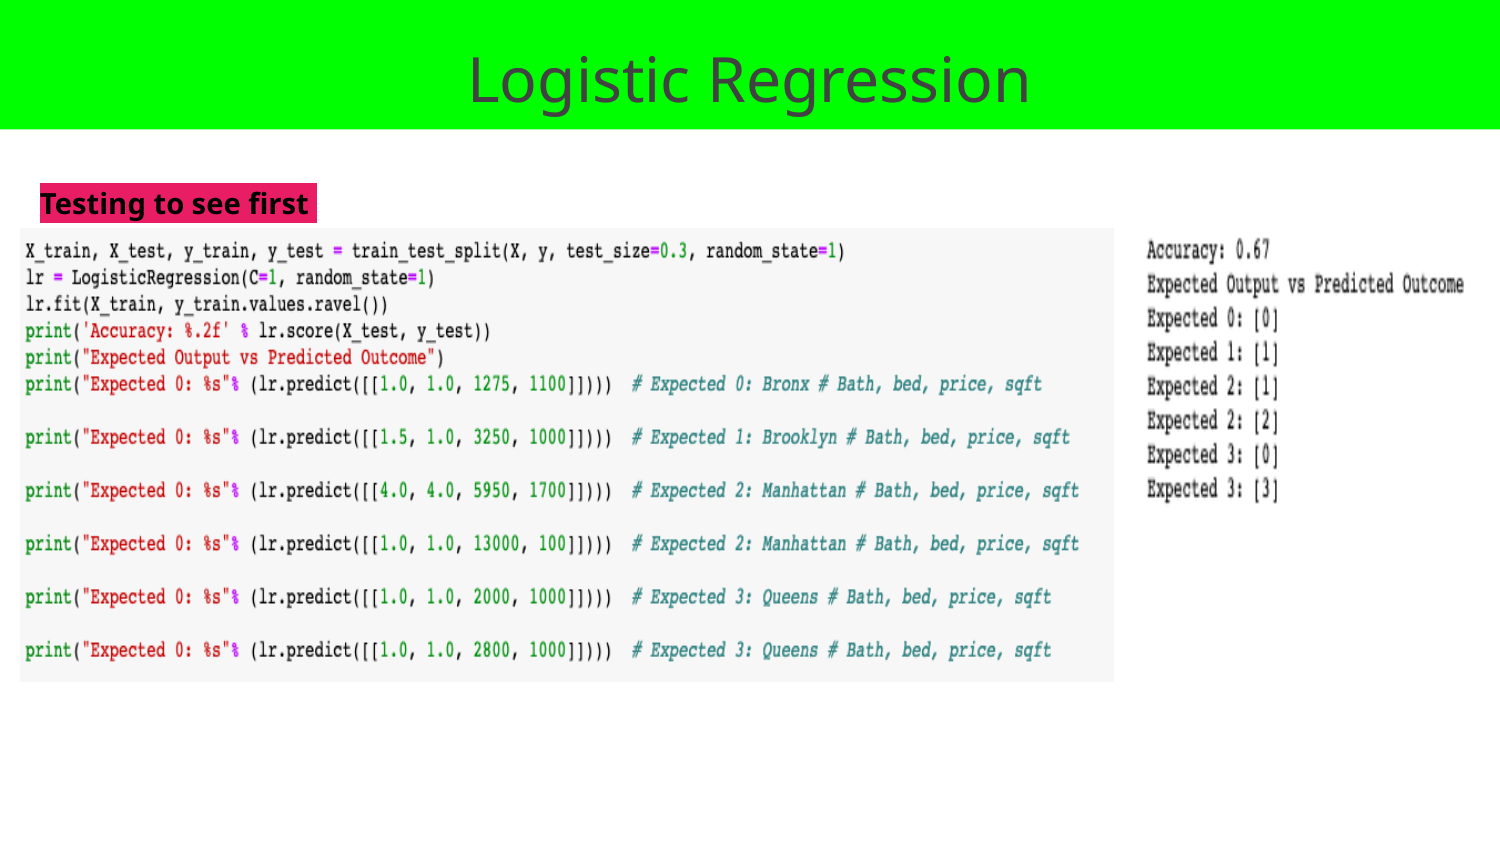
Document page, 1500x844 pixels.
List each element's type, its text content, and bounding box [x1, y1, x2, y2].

text_box Testing to see first [24, 170, 410, 227]
title Logistic Regression [0, 0, 1500, 130]
picture [1144, 228, 1478, 515]
picture [20, 228, 1114, 682]
